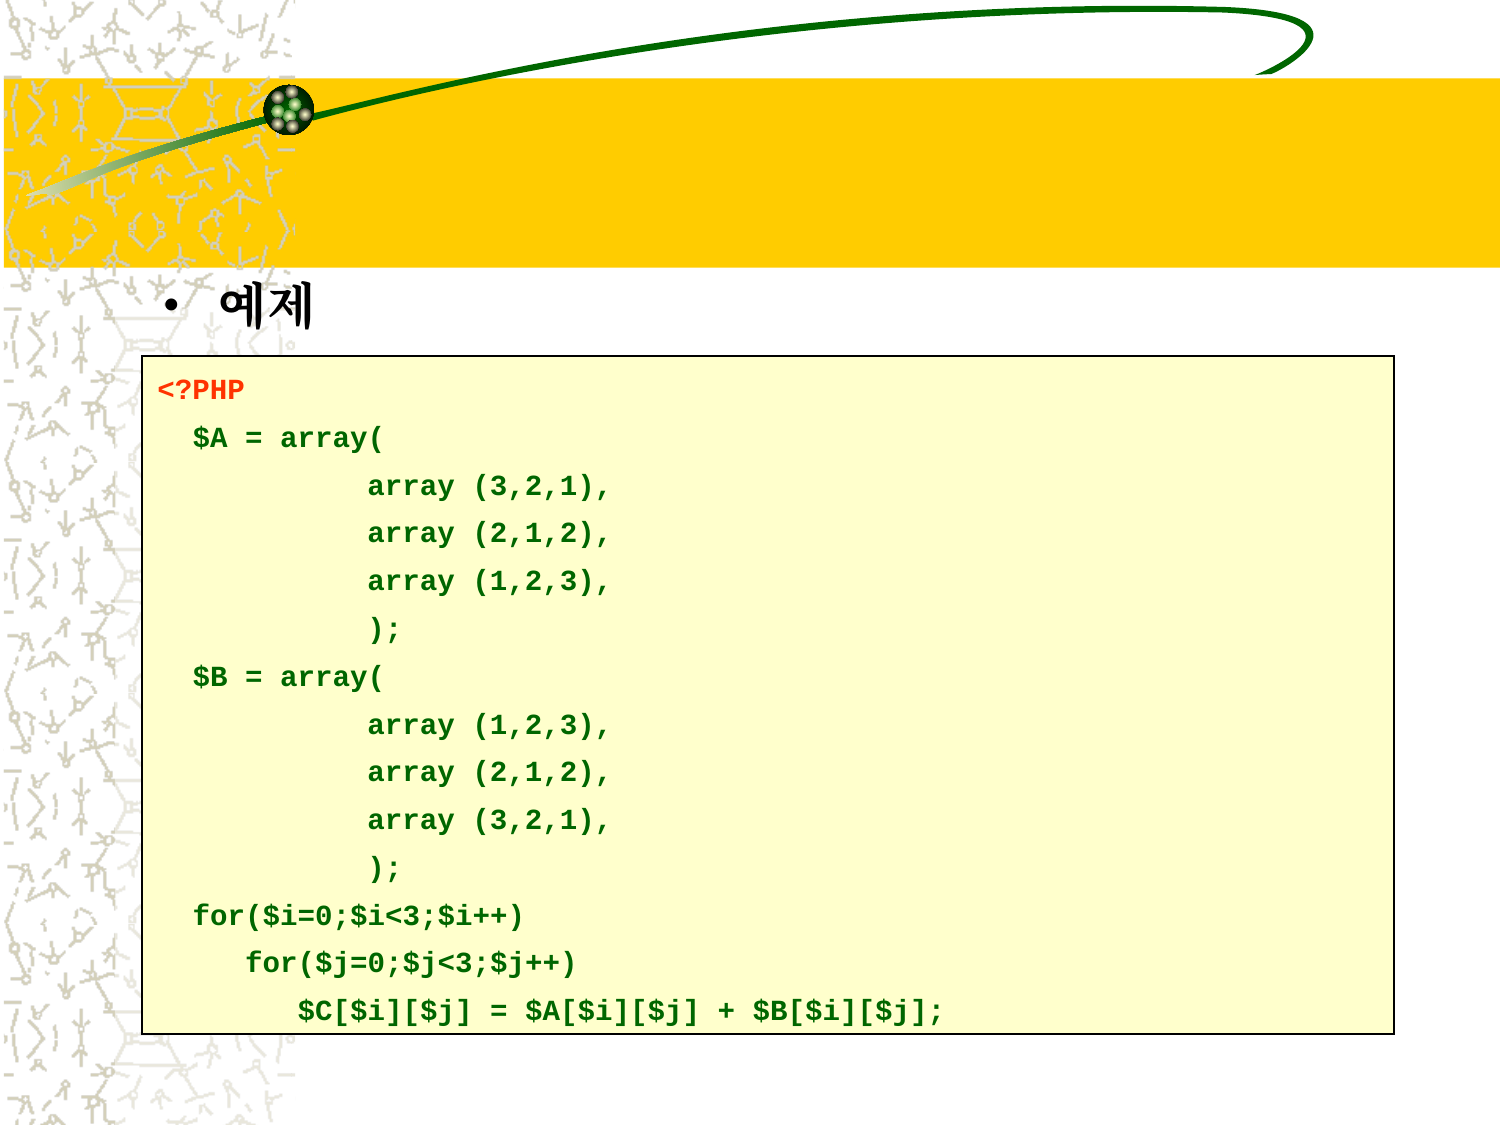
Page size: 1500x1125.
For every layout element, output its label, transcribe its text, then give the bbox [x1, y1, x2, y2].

text_box [0, 0, 1500, 75]
text_box <?PHP $A = array( array (3,2,1), array (2,1,2), array (1,2,3), ); $B = array( array (1,2,3), array (2,1,2), array (3,2,1), ); for($i=0;$i<3;$i++) for($j=0;$j<3;$j++) $C[$i][$j] = $A[$i][$j] + $B[$i][$j]; [142, 355, 1395, 1035]
list 예제 [147, 267, 1423, 1068]
picture [3, 75, 296, 1125]
